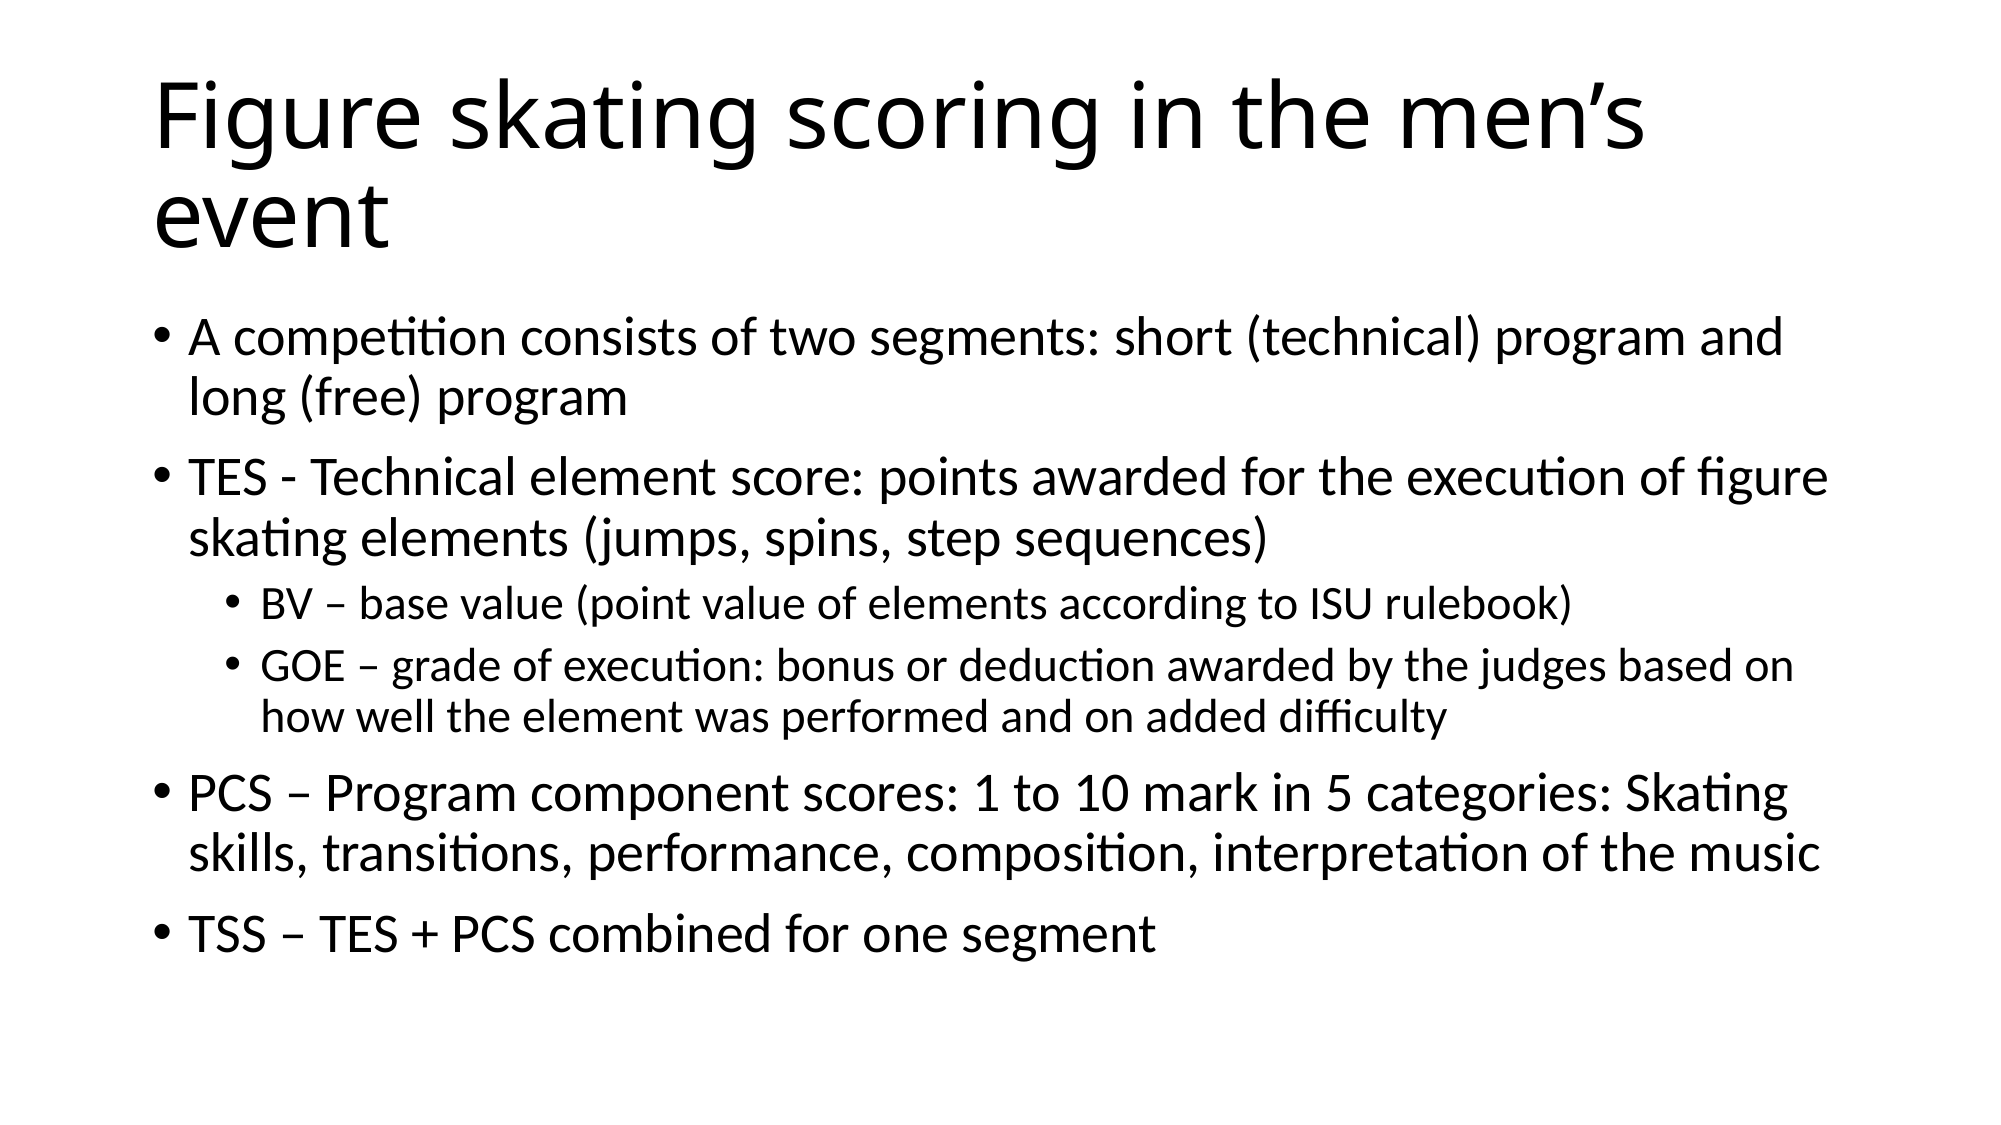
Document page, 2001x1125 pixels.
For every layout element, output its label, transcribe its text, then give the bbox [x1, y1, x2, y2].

title Figure skating scoring in the men’s event [137, 59, 1863, 278]
list A competition consists of two segments: short (technical) program and long (free) program TES - Technical element score: points awarded for the execution of figure skating elements (jumps, spins, step sequences) BV – base value (point value of elements according to ISU rulebook) GOE – grade of execution: bonus or deduction awarded by the judges based on how well the element was performed and on added difficulty PCS – Program component scores: 1 to 10 mark in 5 categories: Skating skills, transitions, performance, composition, interpretation of the music TSS – TES + PCS combined for one segment [137, 299, 1863, 1014]
